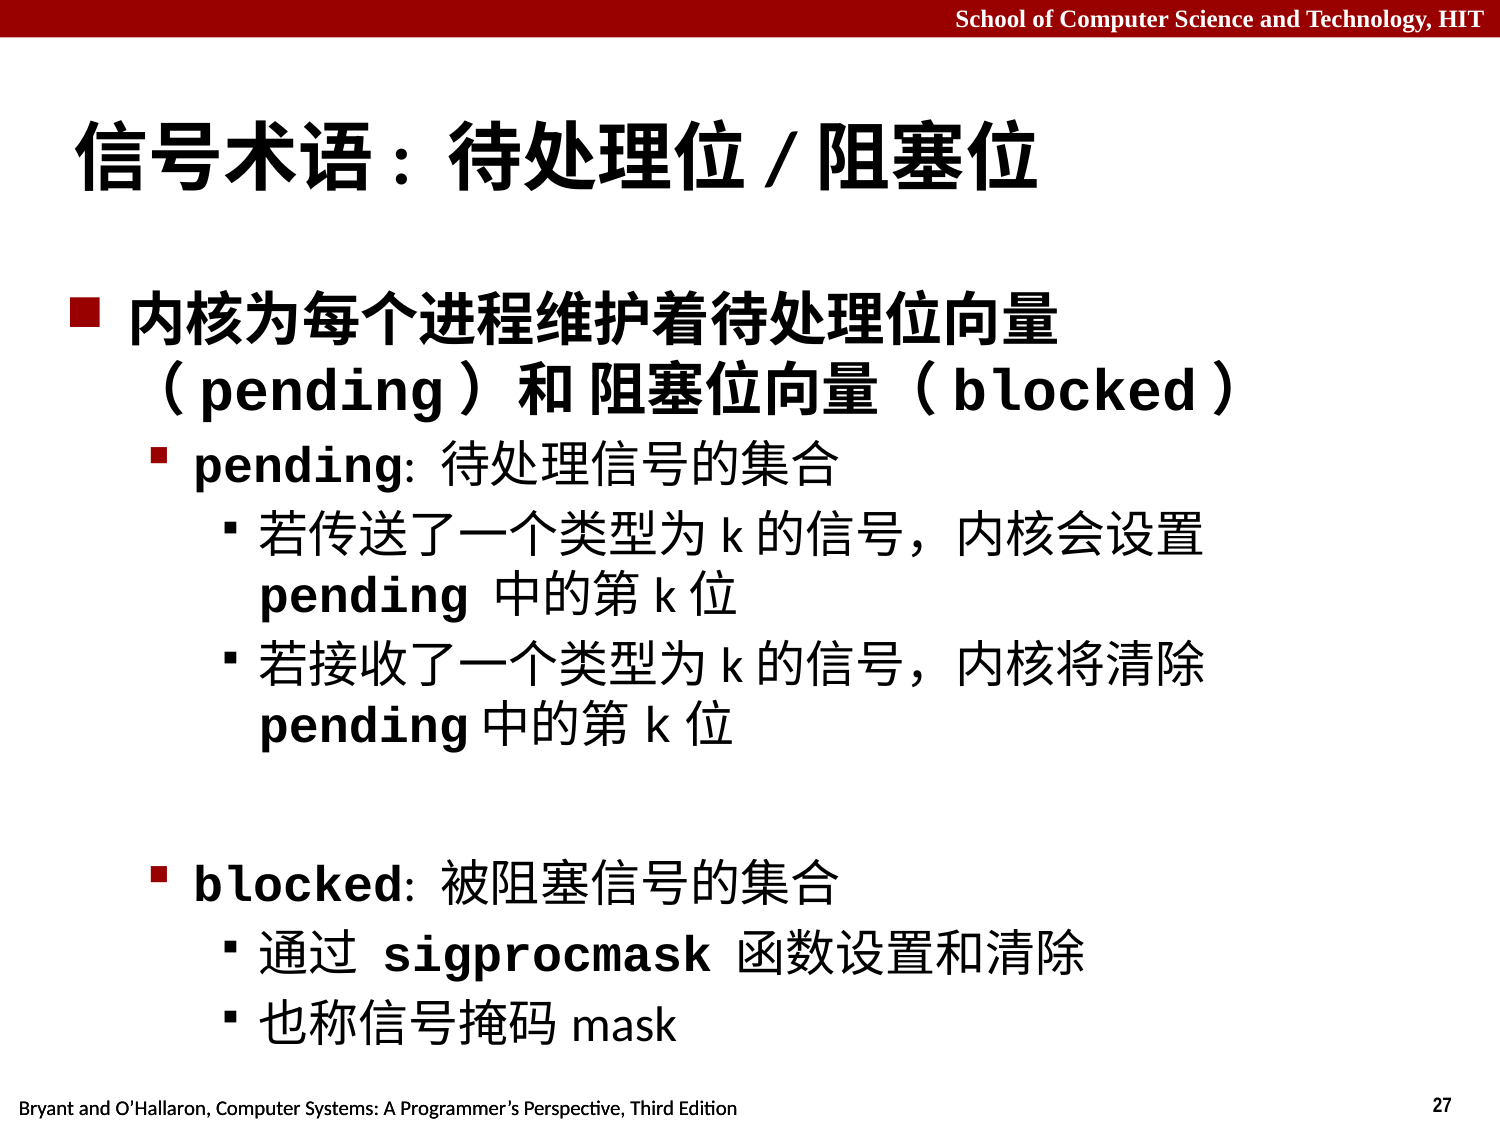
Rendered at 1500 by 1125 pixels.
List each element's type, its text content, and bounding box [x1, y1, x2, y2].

title 信号术语: 待处理位/阻塞位 [58, 71, 1305, 238]
list 内核为每个进程维护着待处理位向量（pending）和 阻塞位向量（blocked） pending: 待处理信号的集合 若传送了一个类型为k的信号，内核会设置pending 中的第k位 若接收了一个类型为k的信号，内核将清除pending中的第k位 blocked: 被阻塞信号的集合 通过 sigprocmask 函数设置和清除 也称信号掩码mask [56, 274, 1438, 1076]
